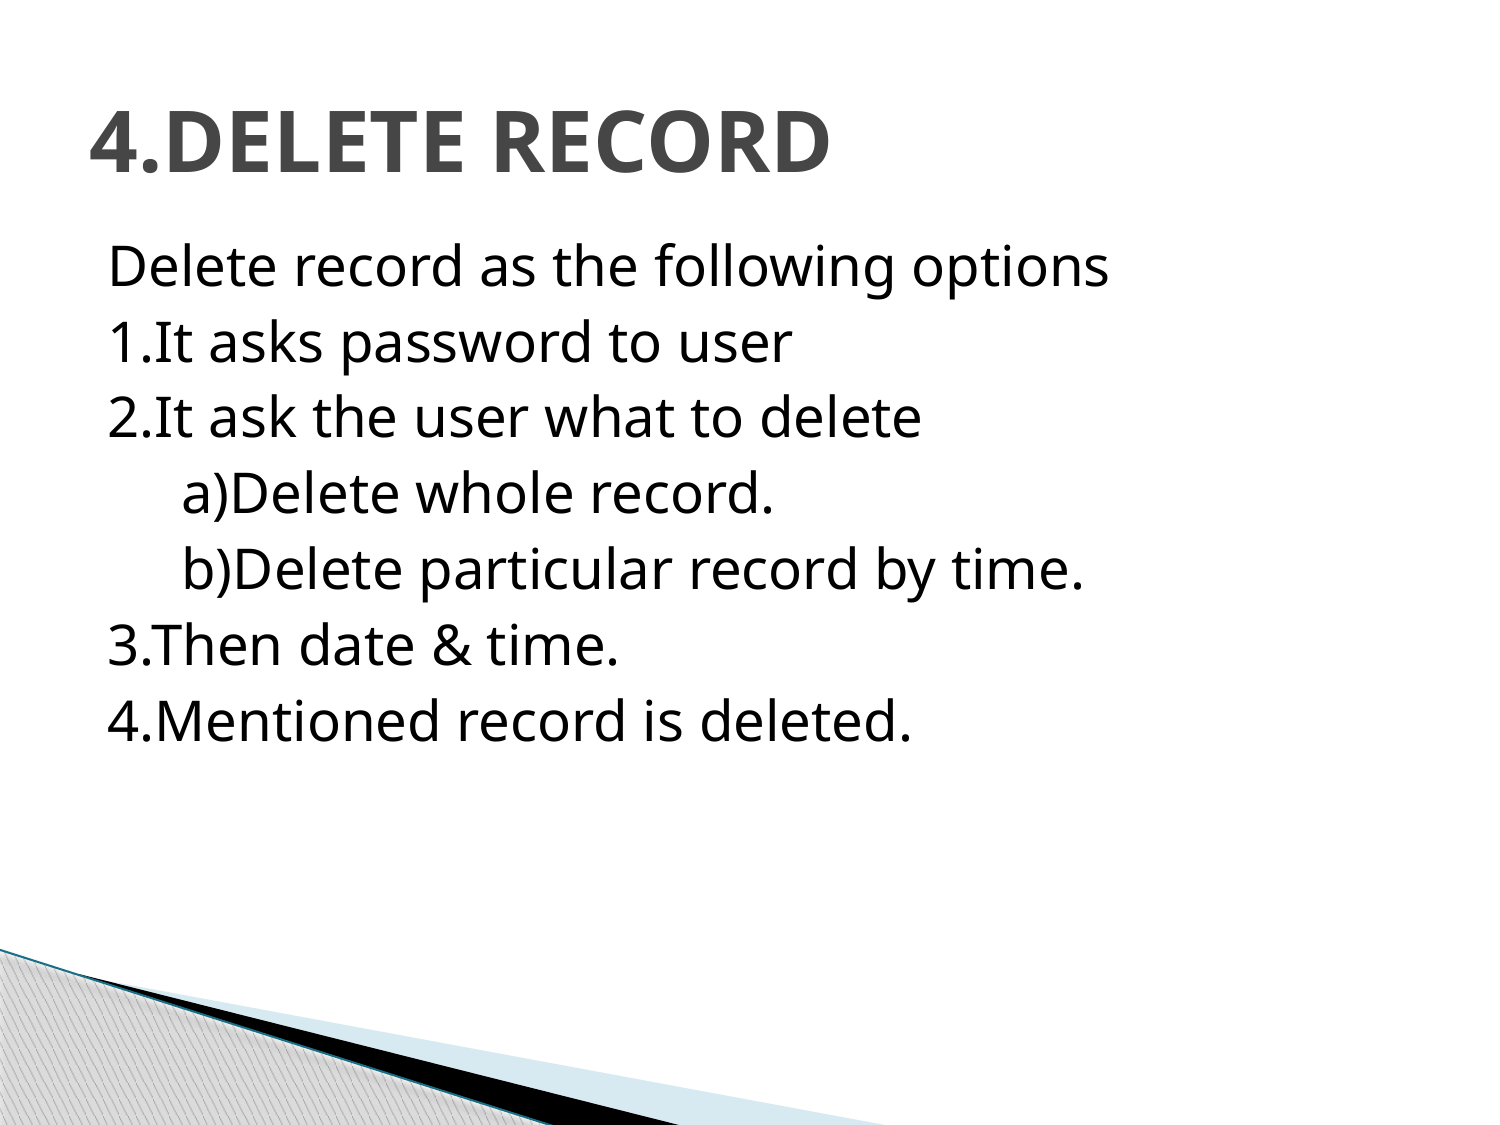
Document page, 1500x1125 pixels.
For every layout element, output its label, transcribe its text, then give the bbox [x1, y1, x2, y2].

list Delete record as the following options 1.It asks password to user 2.It ask the user what to delete a)Delete whole record. b)Delete particular record by time. 3.Then date & time. 4.Mentioned record is deleted. [75, 233, 1425, 1005]
title 4.DELETE RECORD [75, 45, 1425, 233]
